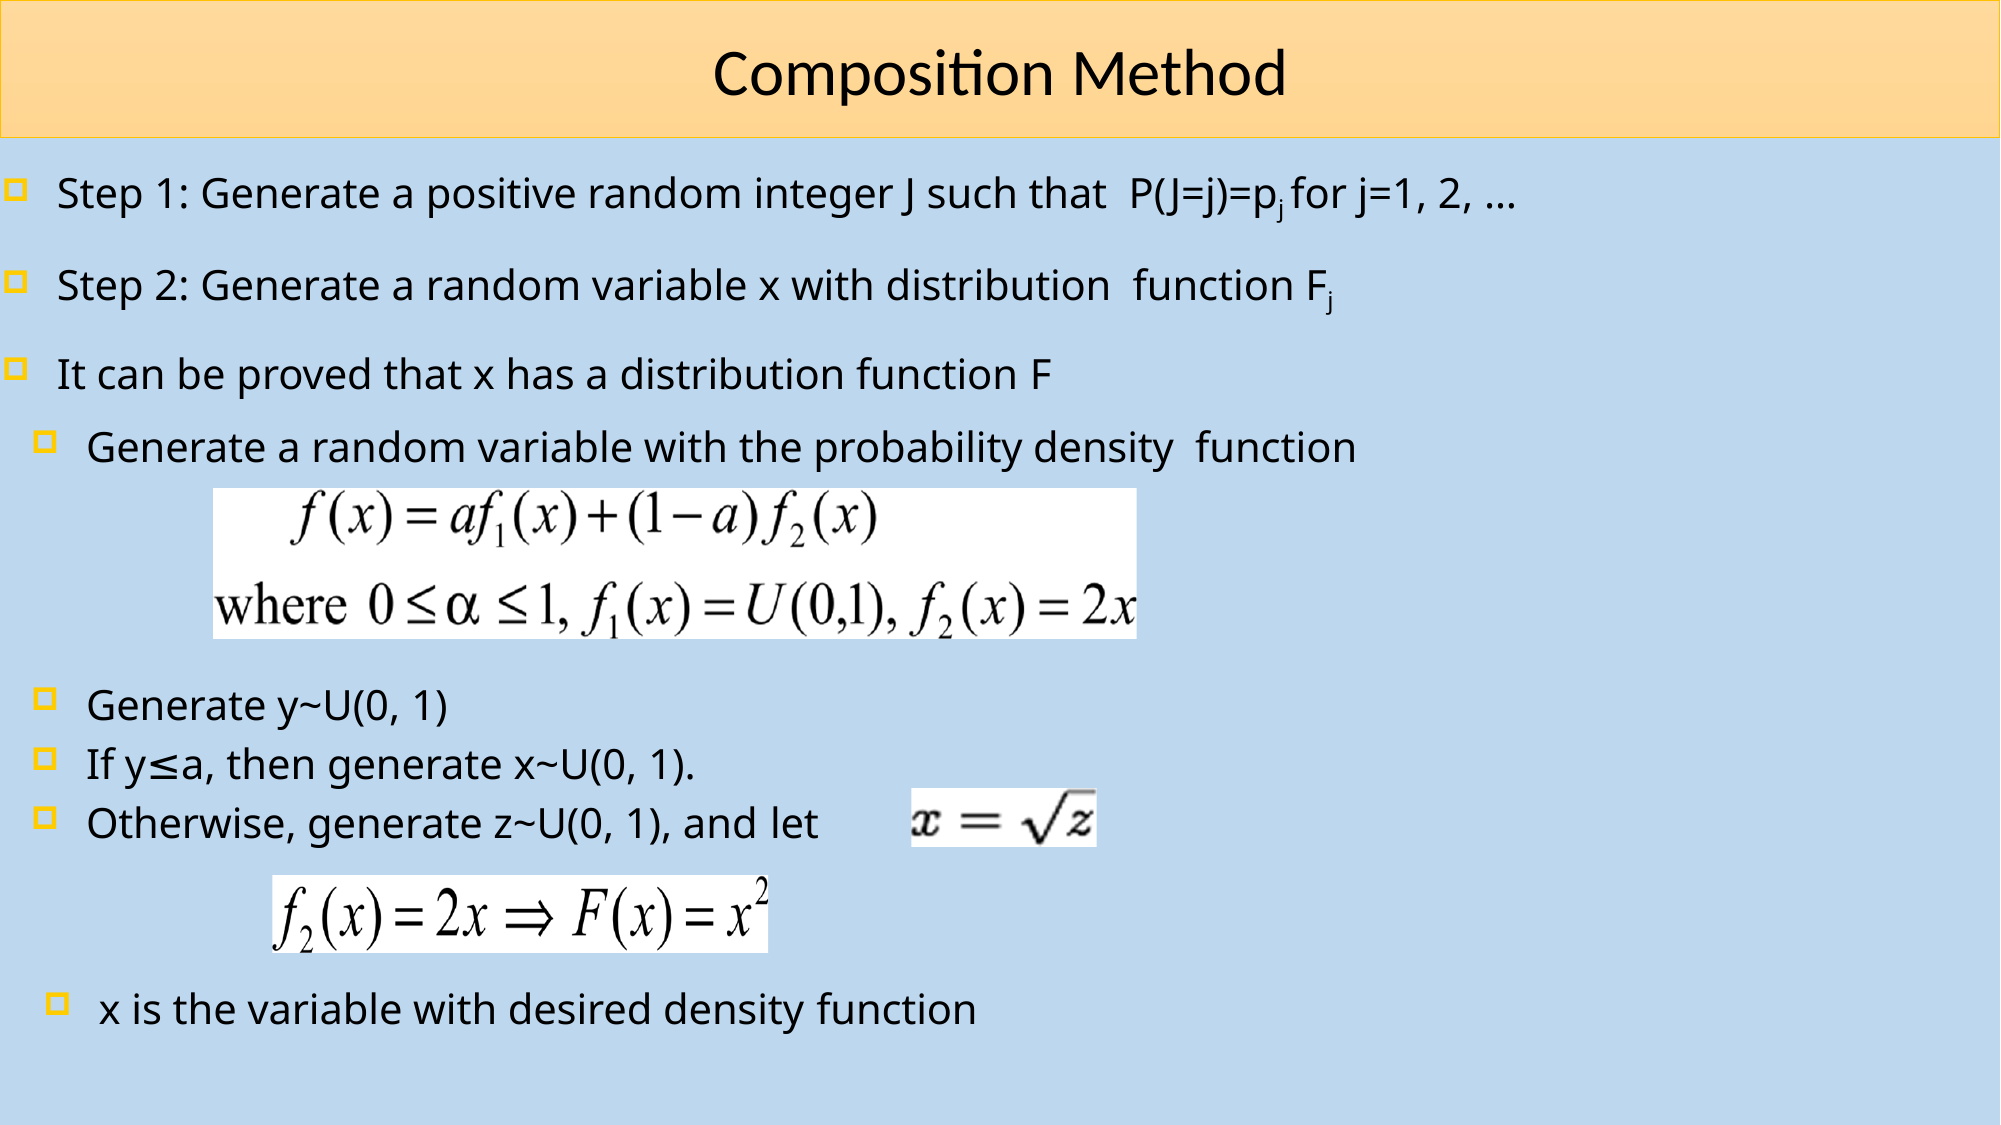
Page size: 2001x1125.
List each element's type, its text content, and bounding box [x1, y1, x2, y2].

text_box [272, 875, 769, 953]
text_box Generate y~U(0, 1) If y≤a, then generate x~U(0, 1). Otherwise, generate z~U(0, 1), and let since [29, 667, 1811, 847]
text_box [213, 488, 1137, 639]
text_box x is the variable with desired density function [41, 980, 1730, 1033]
title Composition Method [0, 0, 2000, 138]
text_box Step 1: Generate a positive random integer J such that P(J=j)=pj for j=1, 2, … Step 2: Generate a random variable x with distribution function Fj It can be proved that x has a distribution function F [0, 137, 1979, 399]
text_box [911, 788, 1097, 847]
text_box Generate a random variable with the probability density function [29, 419, 1979, 472]
